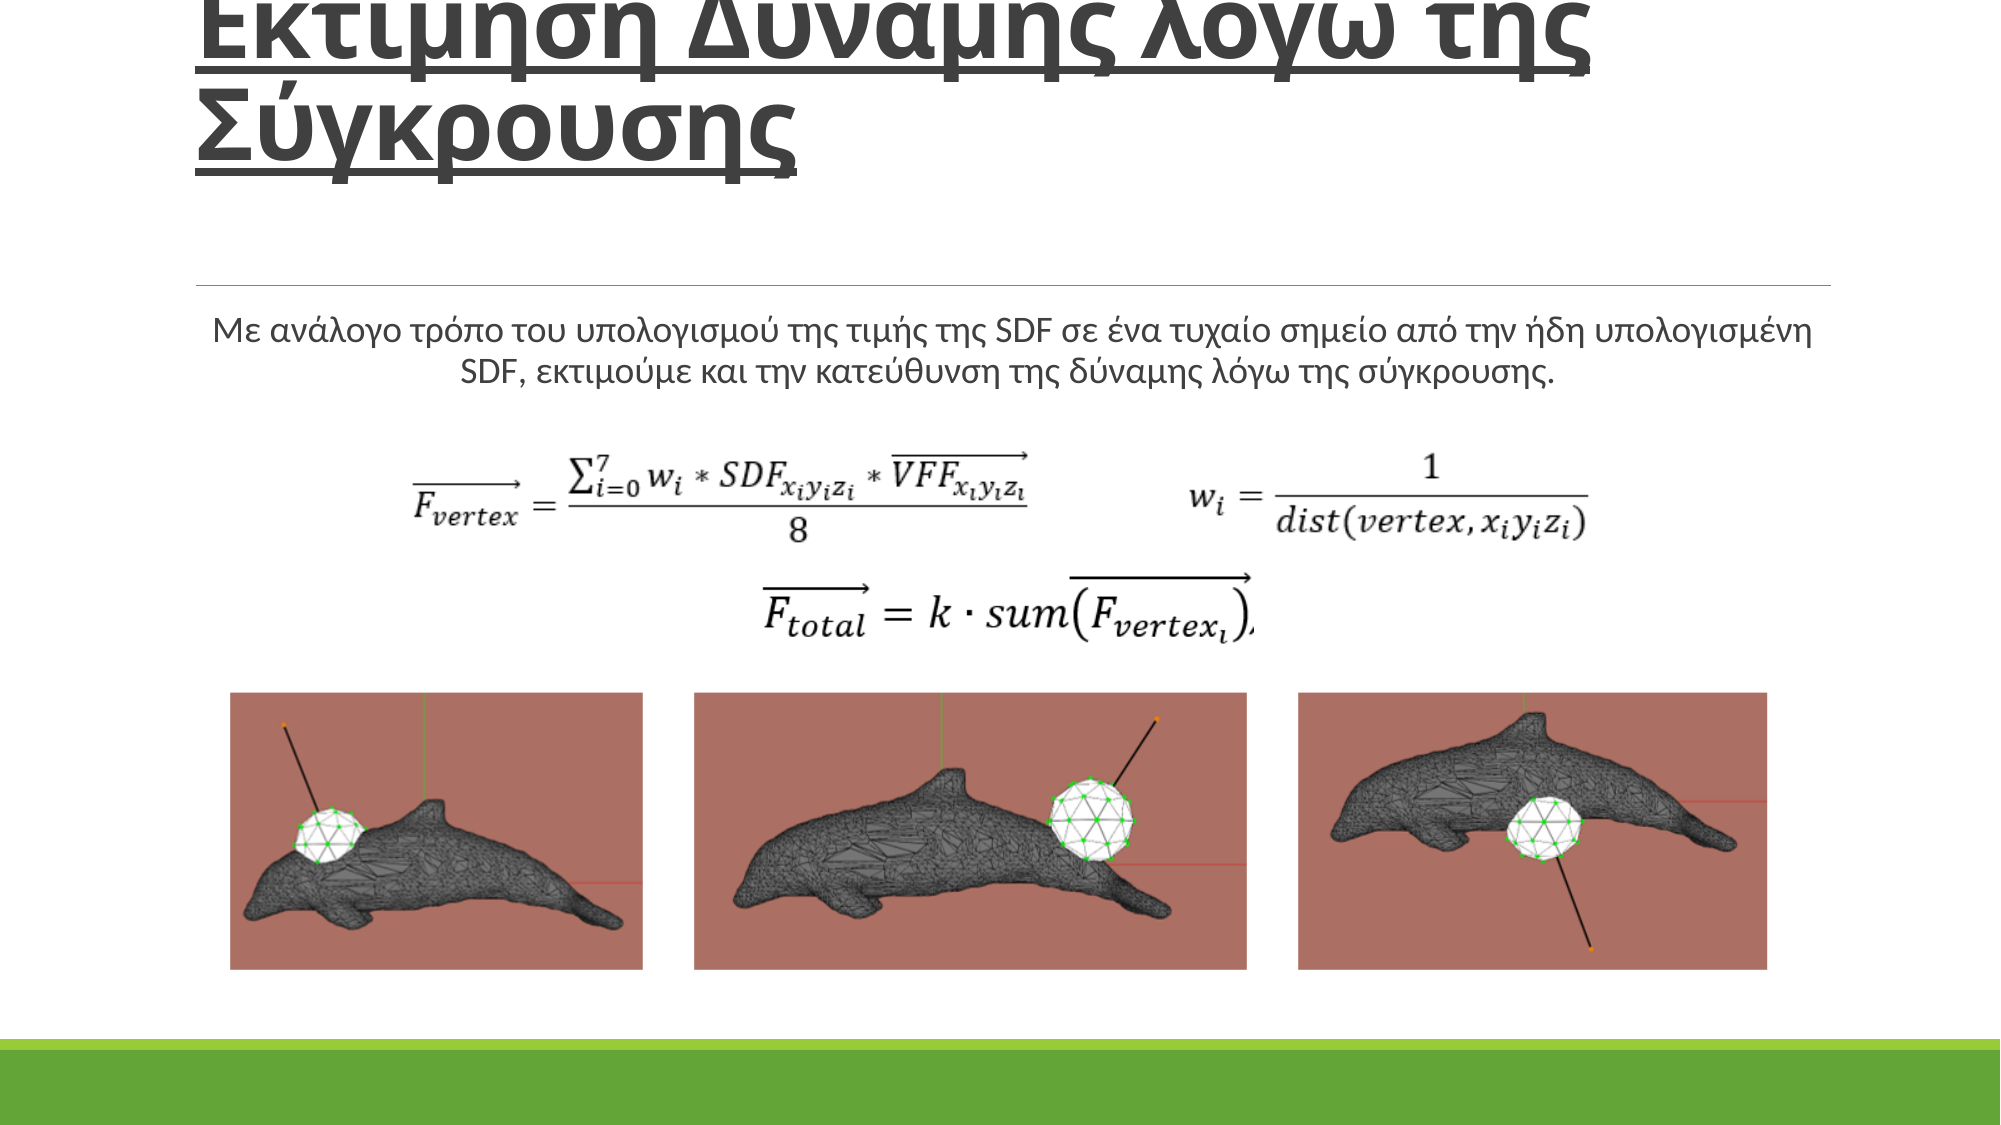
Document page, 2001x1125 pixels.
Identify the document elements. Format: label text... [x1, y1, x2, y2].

list Με ανάλογο τρόπο του υπολογισμού της τιμής της SDF σε ένα τυχαίο σημείο από την ήδη υπολογισμένη SDF, εκτιμούμε και την κατεύθυνση της δύναμης λόγω της σύγκρουσης. [180, 302, 1830, 963]
picture [382, 439, 1618, 562]
title Εκτίμηση Δύναμης λόγω της Σύγκρουσης [180, 47, 1830, 189]
picture [746, 570, 1254, 653]
picture [223, 684, 1777, 976]
